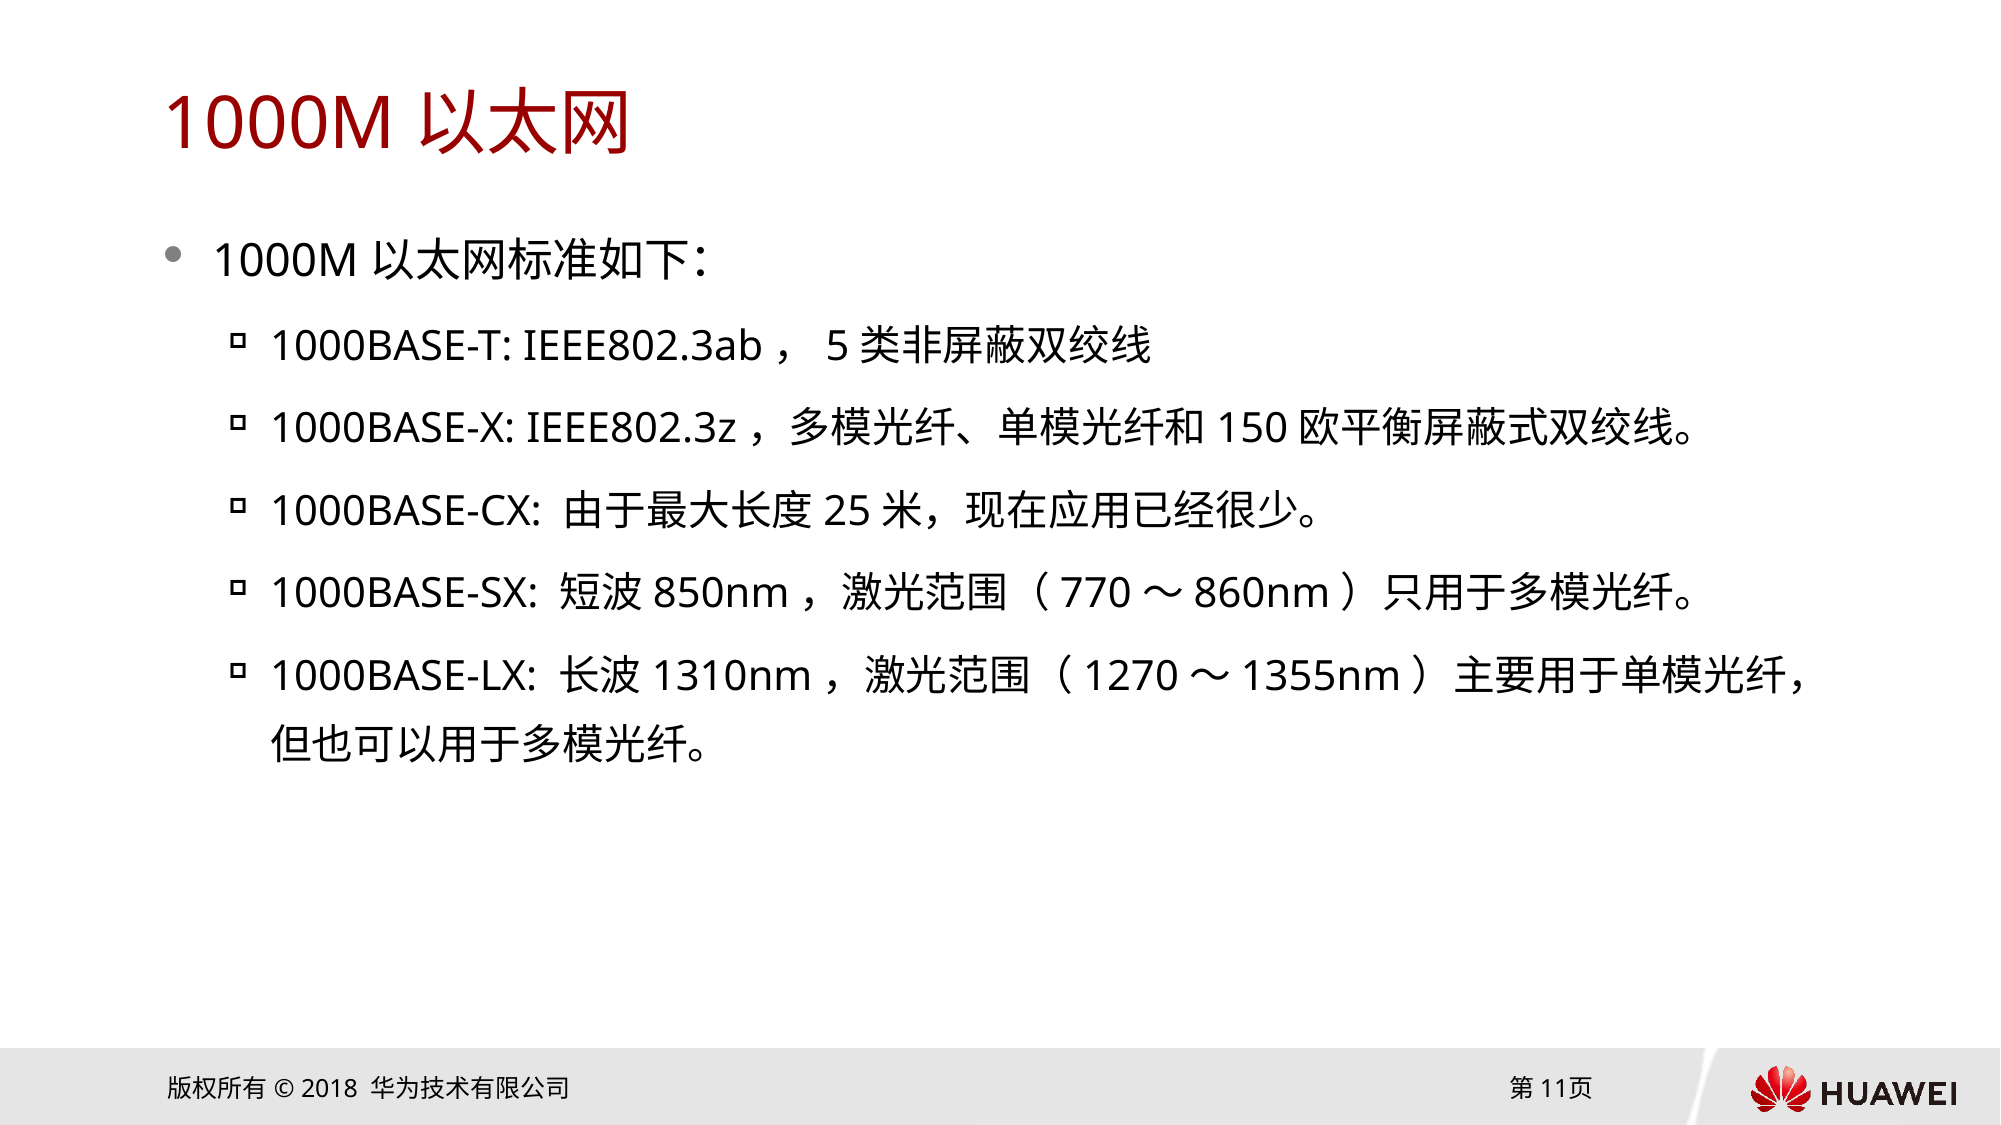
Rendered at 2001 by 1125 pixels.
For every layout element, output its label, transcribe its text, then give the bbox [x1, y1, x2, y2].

picture [0, 1048, 2000, 1125]
list 1000M以太网标准如下： 1000BASE-T: IEEE802.3ab，5类非屏蔽双绞线 1000BASE-X: IEEE802.3z，多模光纤、单模光纤和150欧平衡屏蔽式双绞线。 1000BASE-CX: 由于最大长度25米，现在应用已经很少。 1000BASE-SX: 短波850nm，激光范围（770～860nm）只用于多模光纤。 1000BASE-LX: 长波1310nm，激光范围（1270～1355nm）主要用于单模光纤，但也可以用于多模光纤。 [149, 202, 1883, 971]
title 1000M以太网 [149, 47, 1883, 191]
